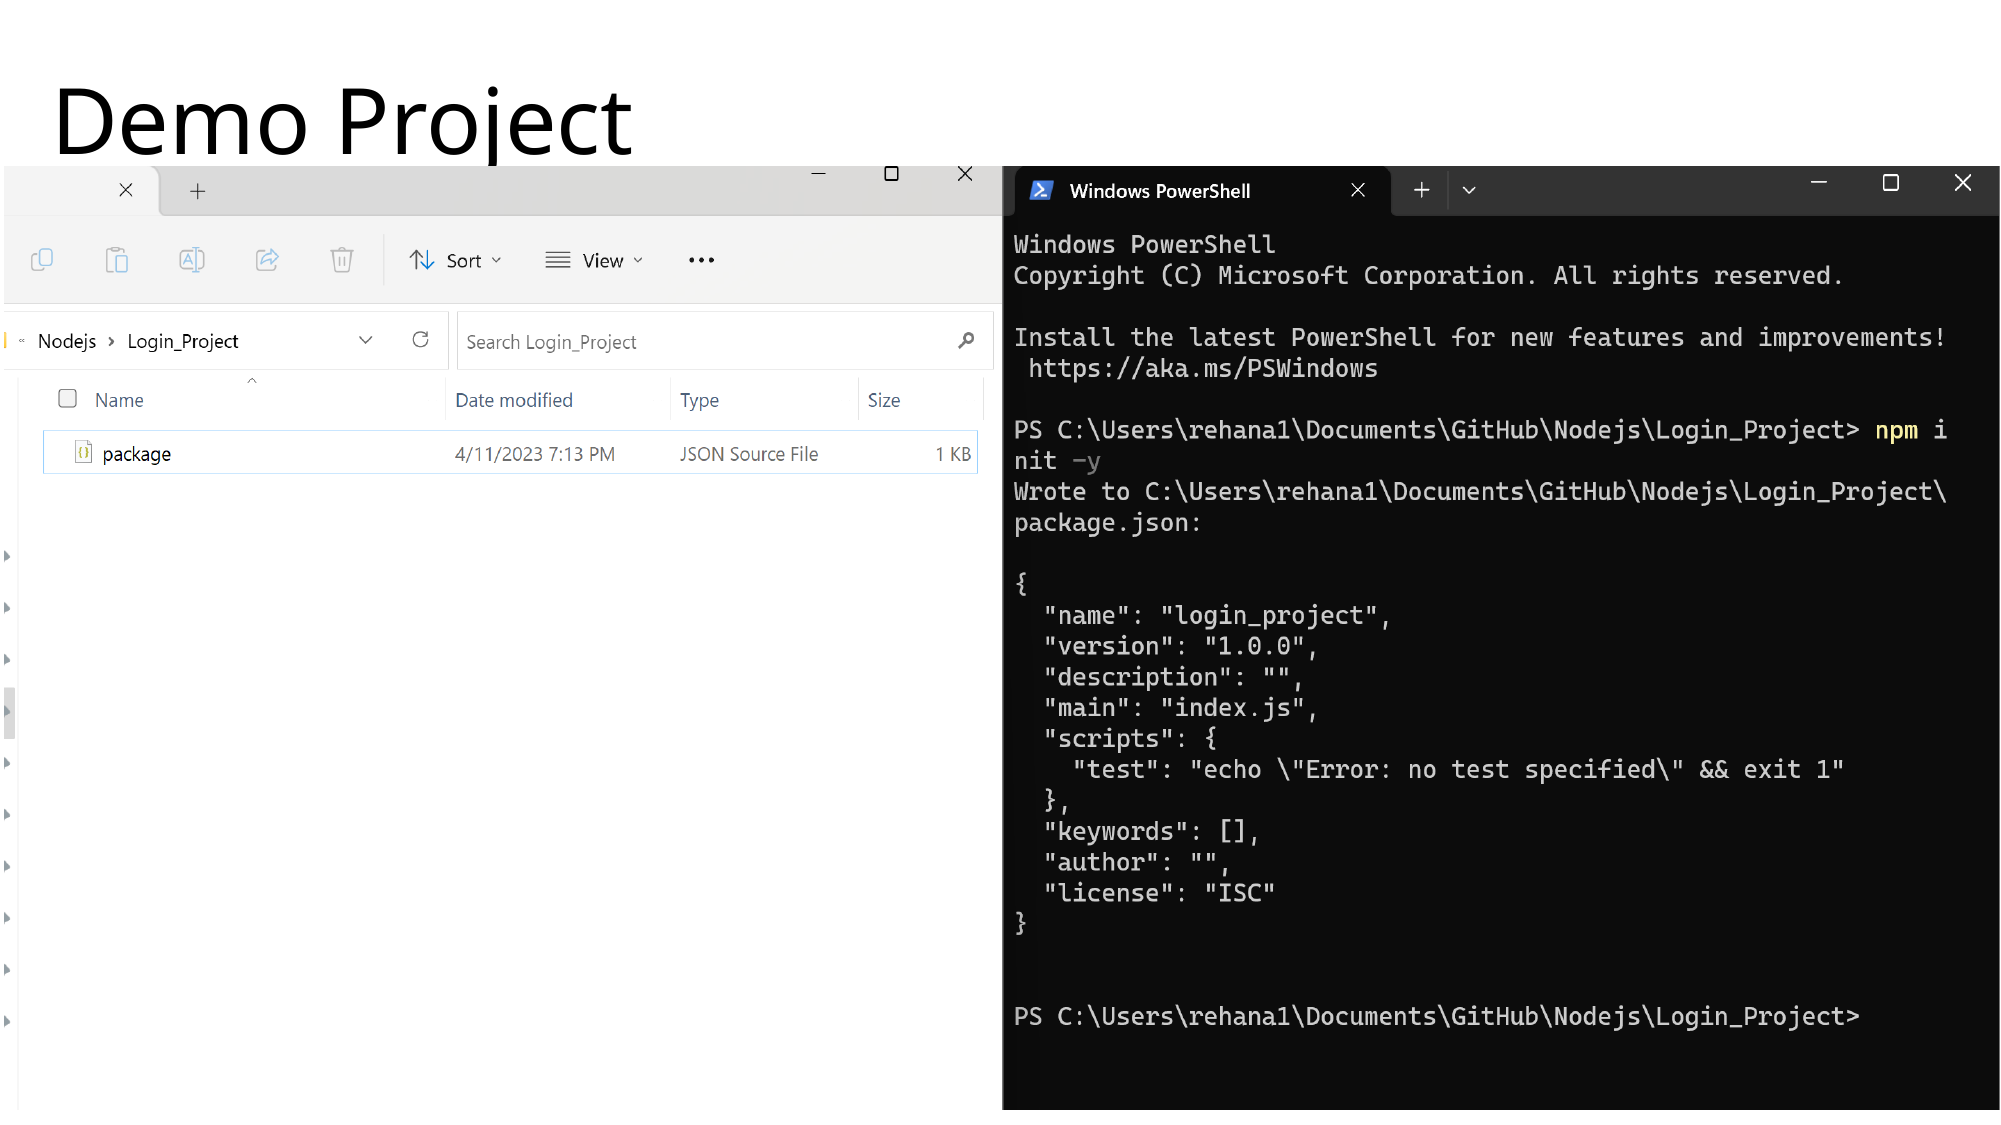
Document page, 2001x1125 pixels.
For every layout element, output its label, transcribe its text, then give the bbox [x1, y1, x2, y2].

title Demo Project [36, 15, 1761, 166]
picture [4, 166, 2000, 1110]
